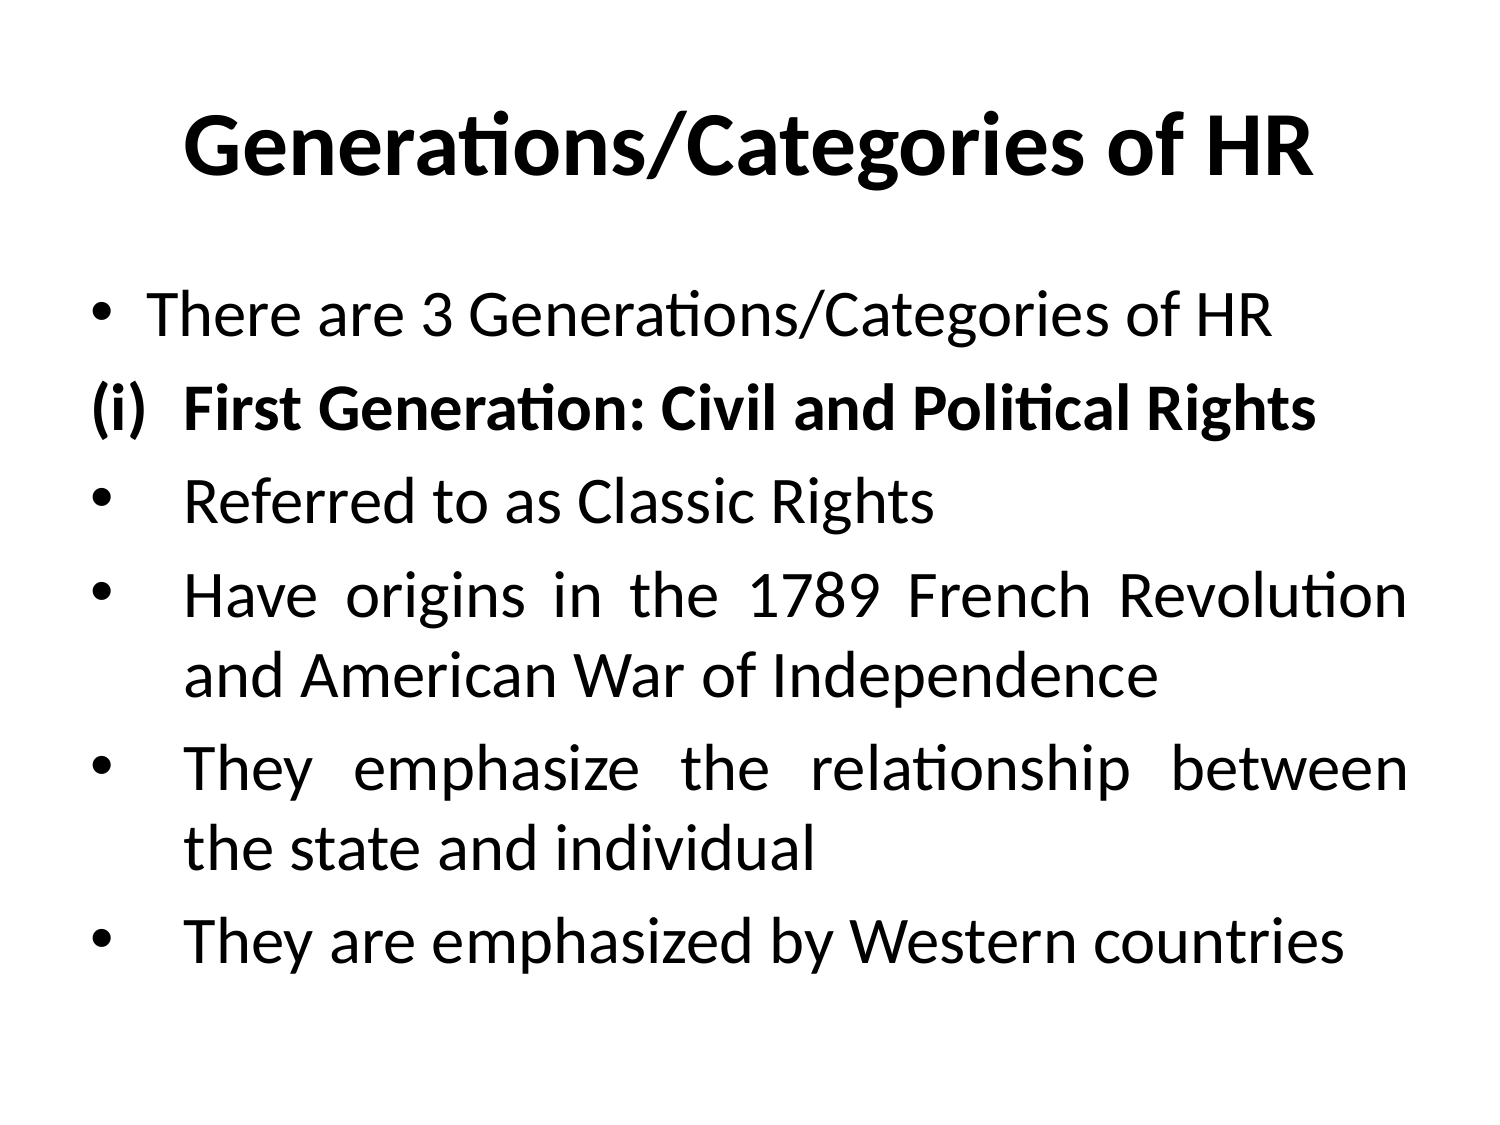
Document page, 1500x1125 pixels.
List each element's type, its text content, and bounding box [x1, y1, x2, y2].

title Generations/Categories of HR [75, 45, 1425, 233]
list There are 3 Generations/Categories of HR First Generation: Civil and Political Rights Referred to as Classic Rights Have origins in the 1789 French Revolution and American War of Independence They emphasize the relationship between the state and individual They are emphasized by Western countries [75, 262, 1425, 1005]
